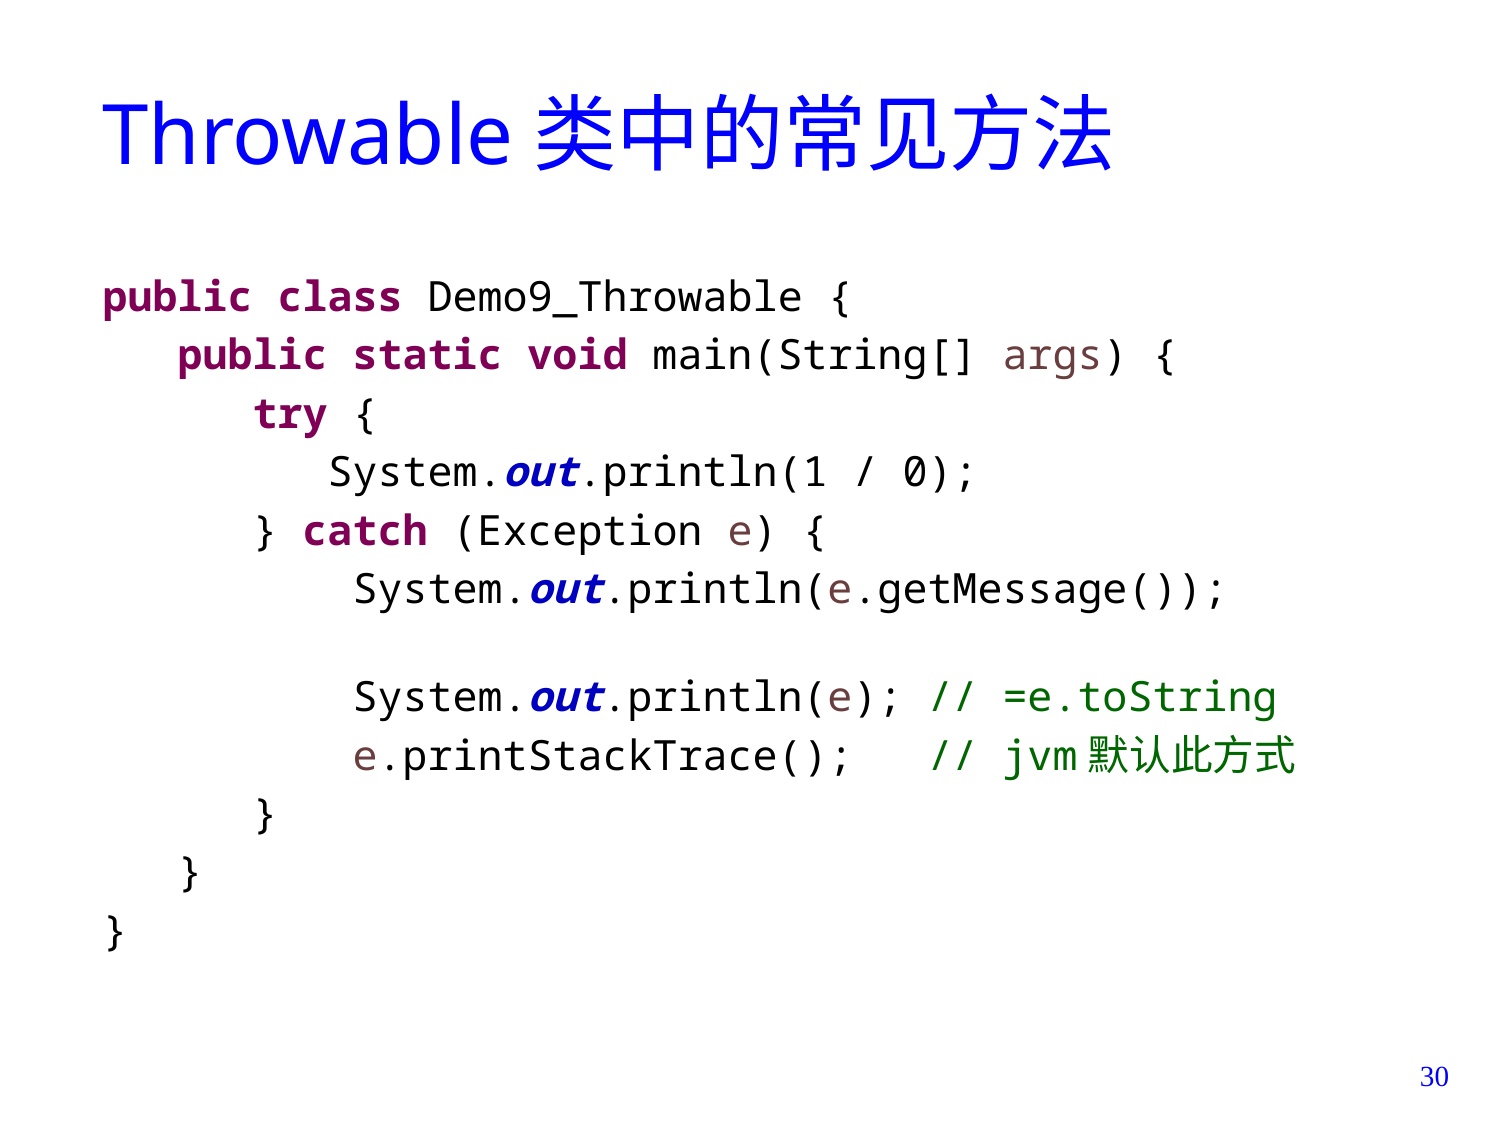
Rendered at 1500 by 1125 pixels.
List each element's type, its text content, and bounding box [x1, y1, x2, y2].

list public class Demo9_Throwable { public static void main(String[] args) { try { System.out.println(1 / 0); } catch (Exception e) { System.out.println(e.getMessage()); System.out.println(e); // =e.toString e.printStackTrace(); // jvm默认此方式 } } } [87, 262, 1363, 1025]
title Throwable类中的常见方法 [87, 37, 1363, 225]
slide_number 30 [1364, 1049, 1465, 1125]
